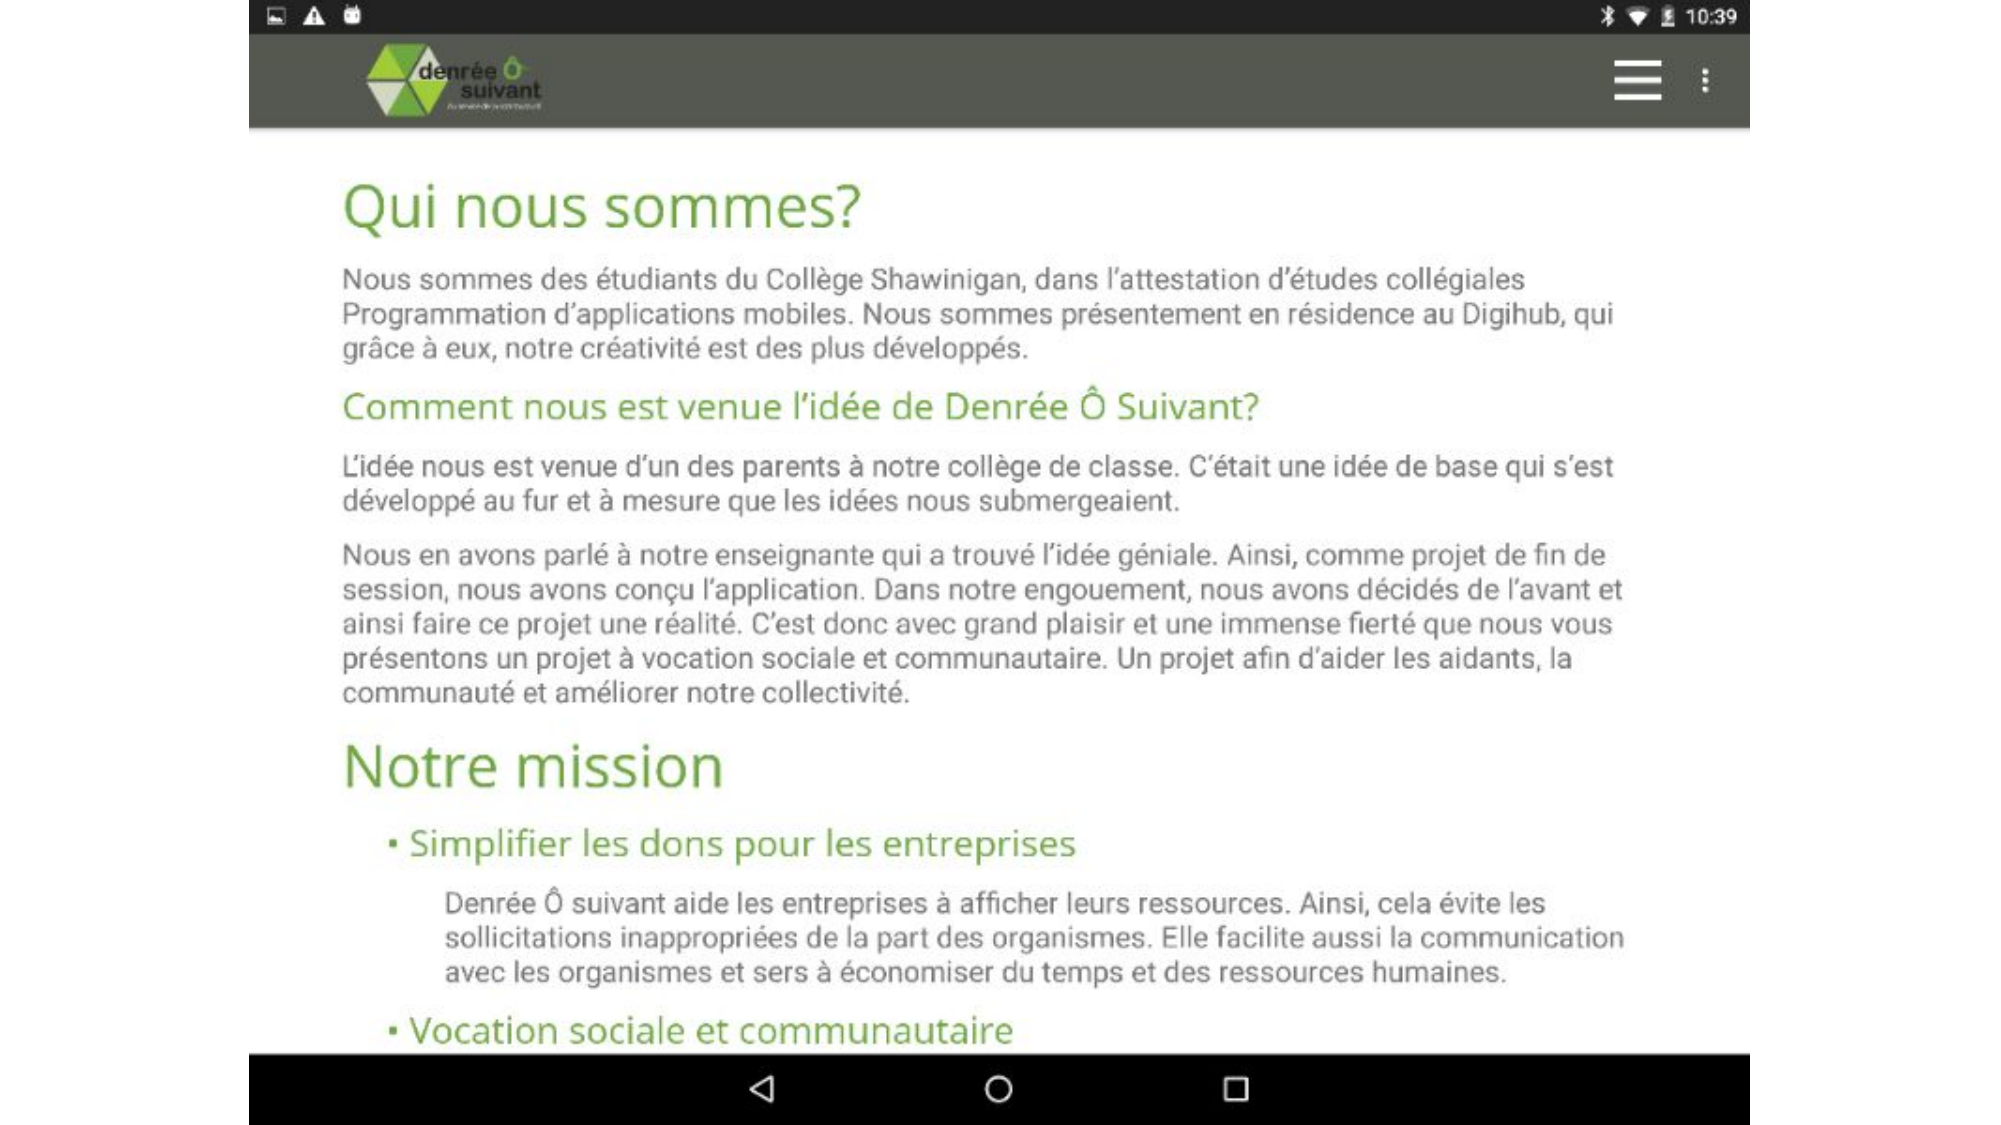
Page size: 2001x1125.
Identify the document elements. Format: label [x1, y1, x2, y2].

picture [249, 0, 1751, 1125]
